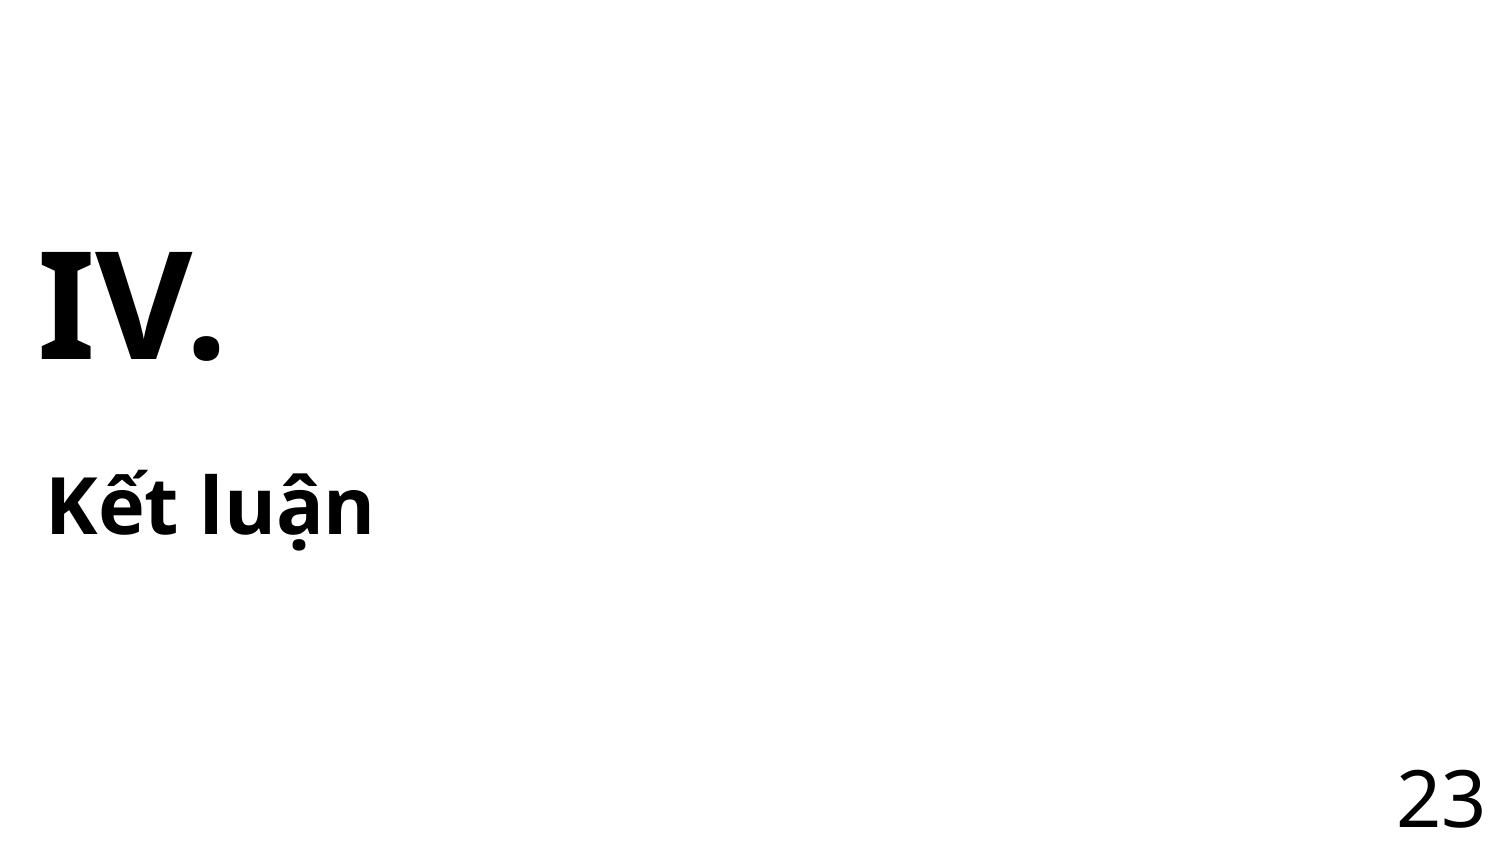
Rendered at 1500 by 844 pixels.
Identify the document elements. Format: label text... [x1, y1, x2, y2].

text_box 23 [1381, 733, 1500, 844]
title IV. [22, 194, 379, 393]
title Kết luận [30, 392, 1460, 661]
